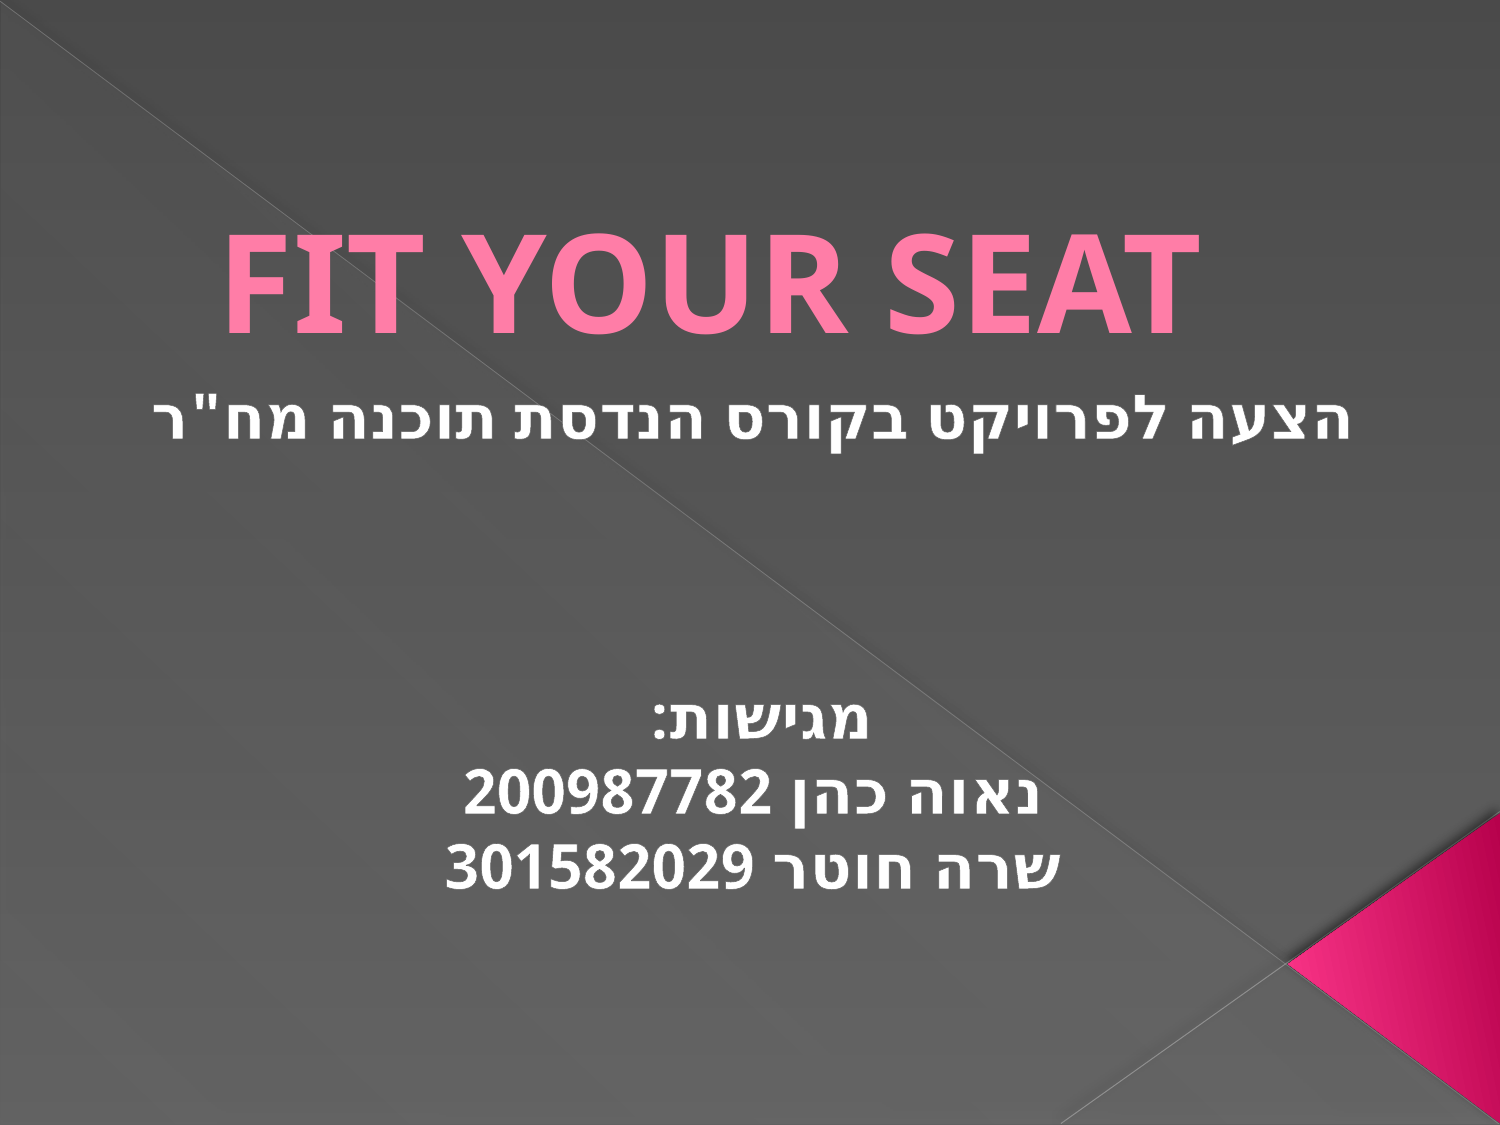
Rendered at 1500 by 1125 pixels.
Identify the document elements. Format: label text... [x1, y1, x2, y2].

subtitle הצעה לפרויקט בקורס הנדסת תוכנה מח"ר מגישות: נאוה כהן 200987782 שרה חוטר 301582029 [88, 369, 1412, 929]
title FIT YOUR SEAT [88, 127, 1412, 369]
